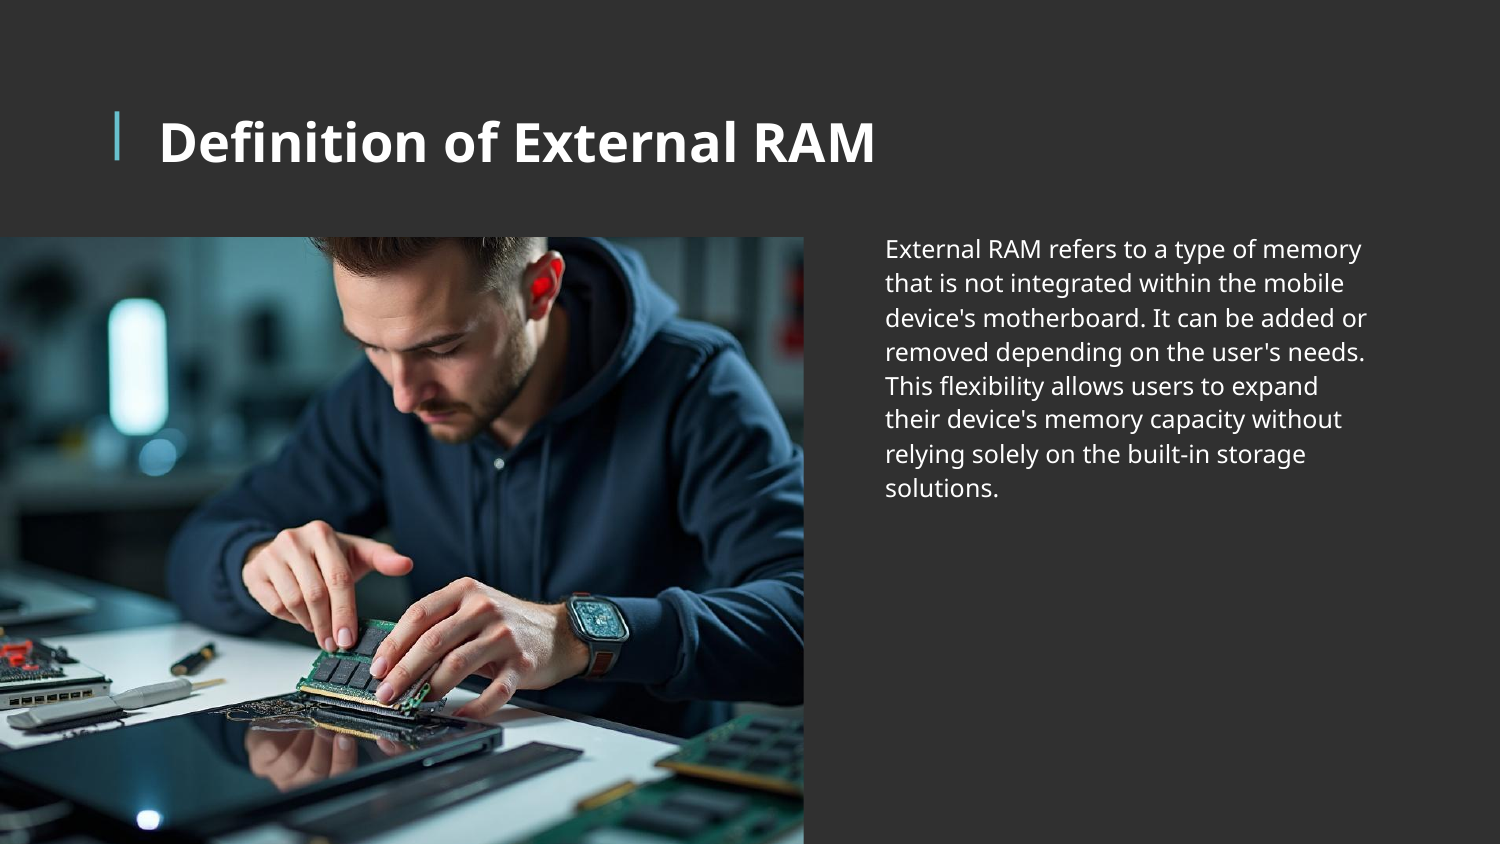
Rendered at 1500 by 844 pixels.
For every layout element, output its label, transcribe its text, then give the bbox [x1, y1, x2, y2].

picture [0, 237, 804, 844]
title Definition of External RAM [143, 89, 1385, 194]
subtitle External RAM refers to a type of memory that is not integrated within the mobile device's motherboard. It can be added or removed depending on the user's needs. This flexibility allows users to expand their device's memory capacity without relying solely on the built-in storage solutions. [870, 217, 1385, 591]
